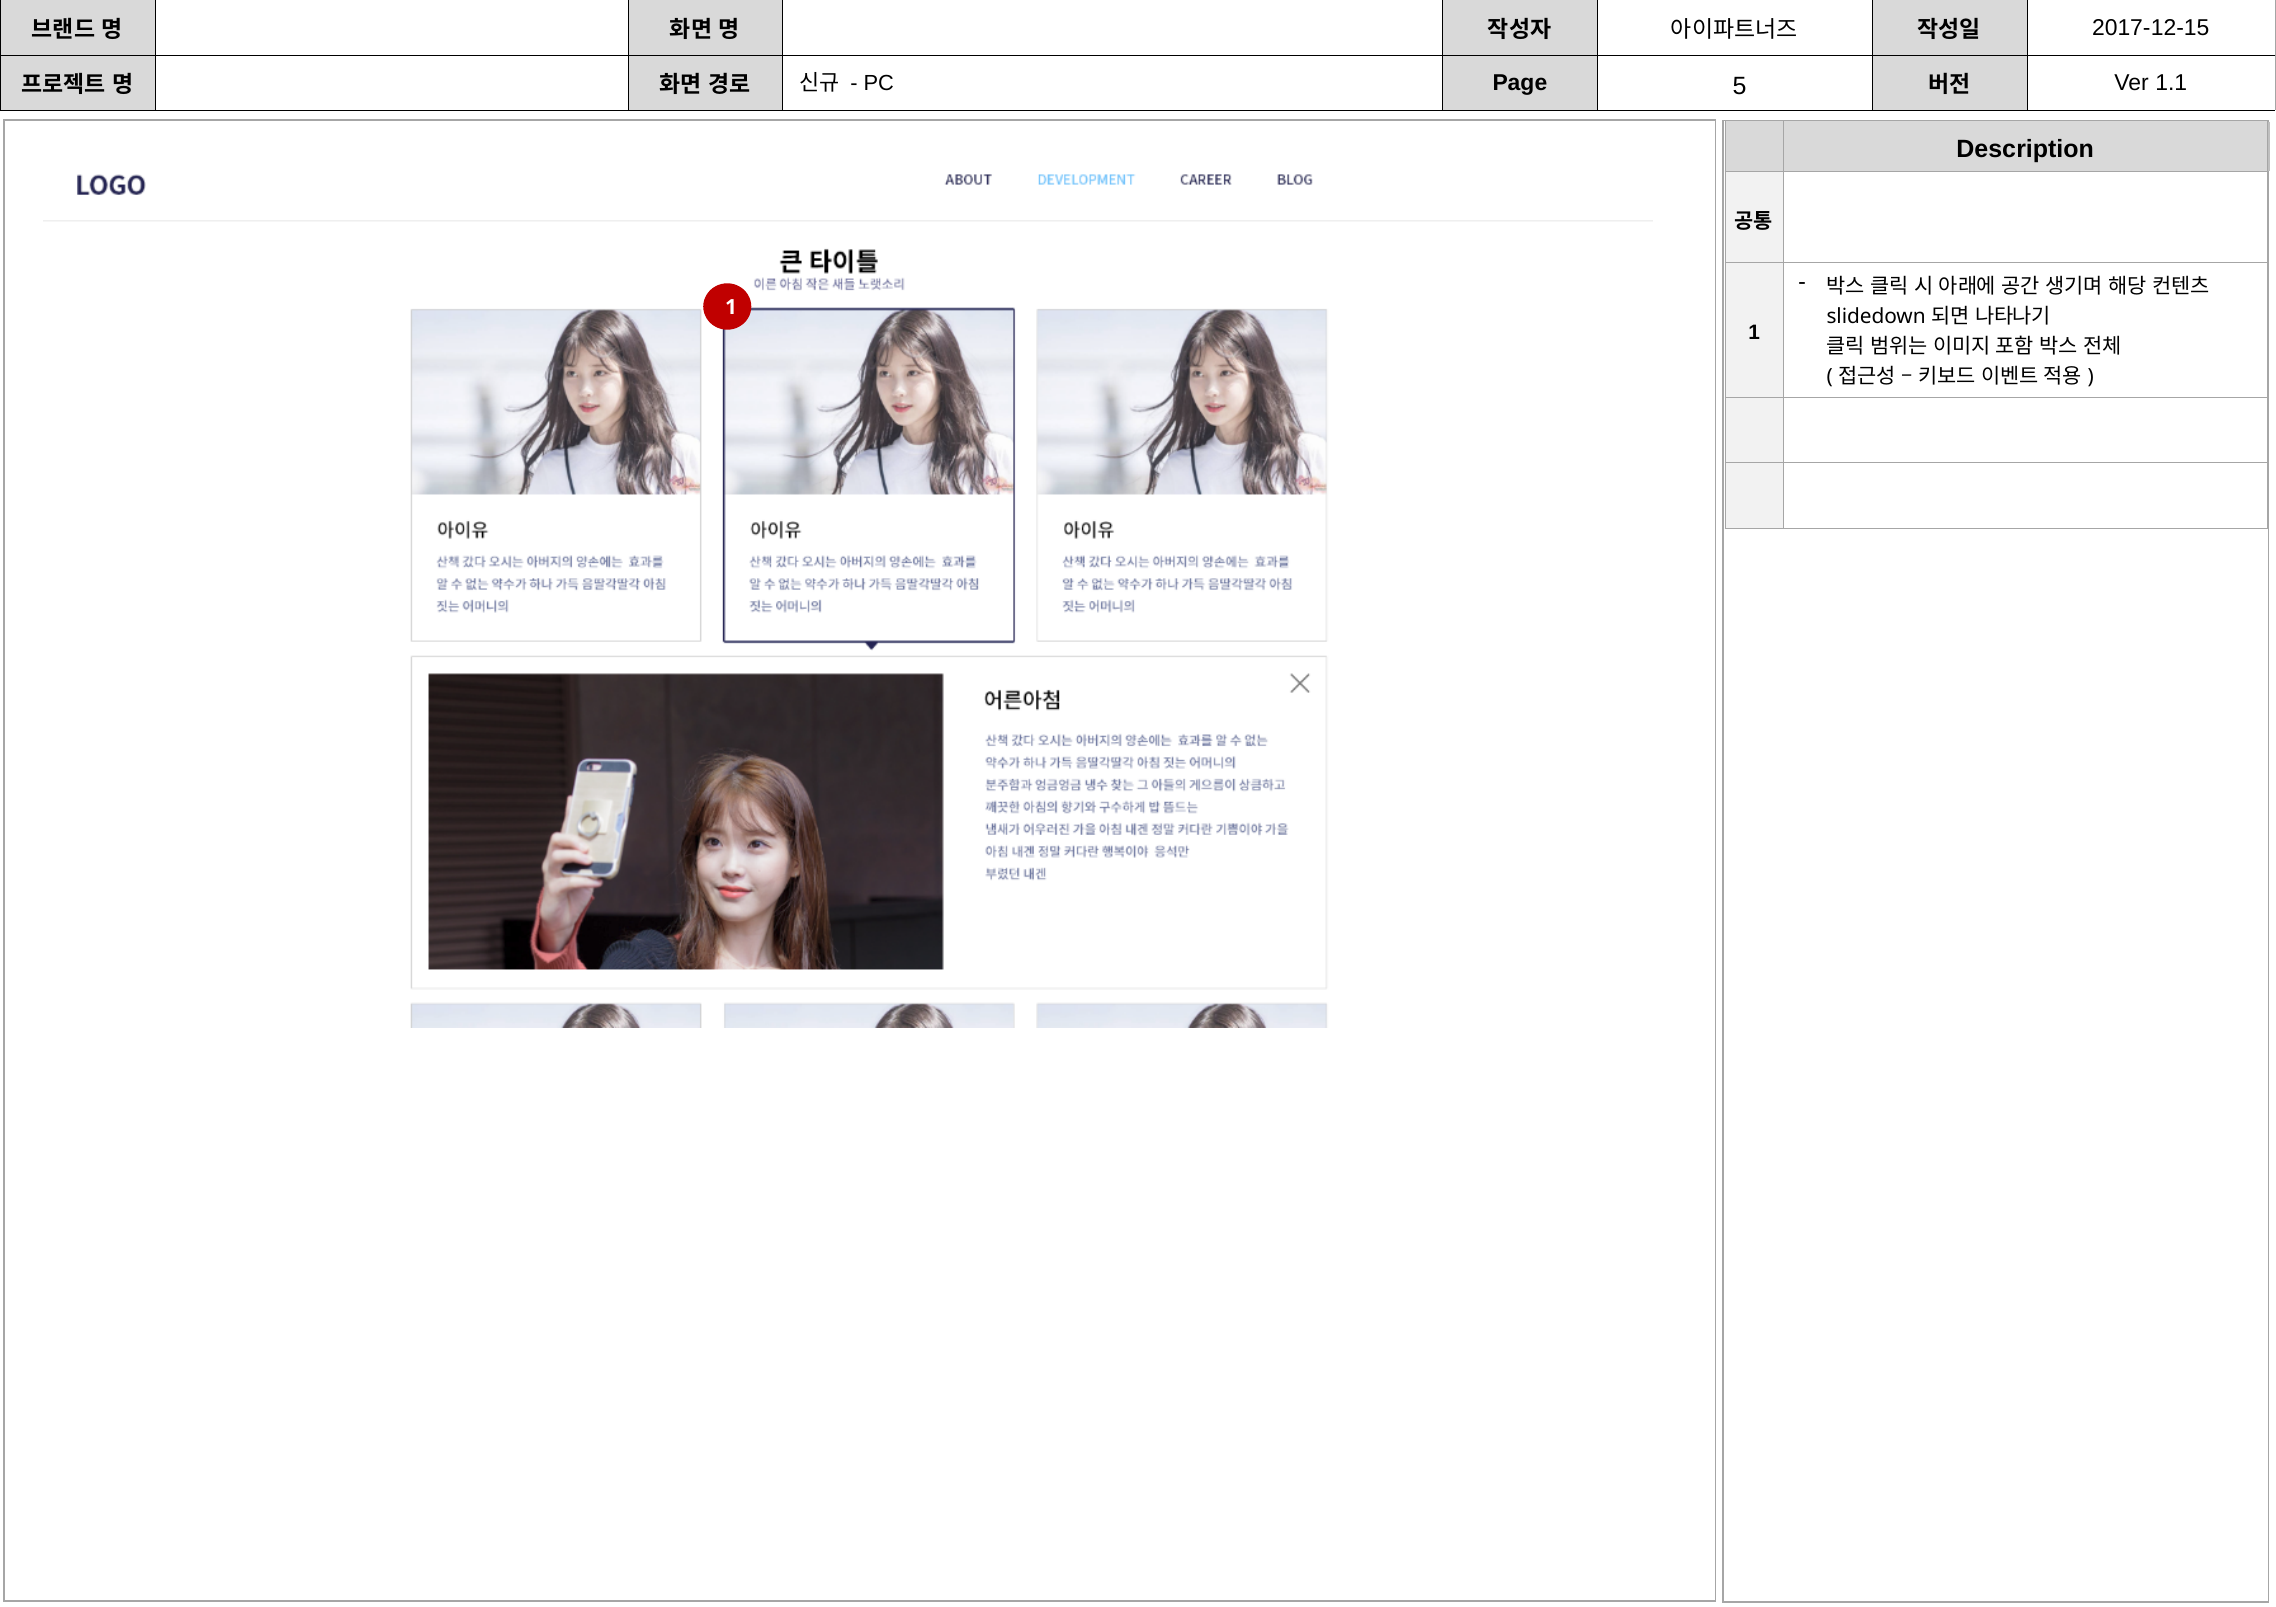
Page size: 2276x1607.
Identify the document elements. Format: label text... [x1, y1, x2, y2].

table_cell 1 [1726, 263, 1783, 397]
table_cell [1726, 463, 1783, 528]
table_header Description [1784, 121, 2267, 171]
table_cell [1726, 398, 1783, 462]
table_cell 공통 [1726, 172, 1783, 262]
table_header [1726, 121, 1783, 171]
picture [43, 139, 1653, 1028]
table_cell [1784, 398, 2267, 462]
table_cell [1784, 172, 2267, 262]
table_cell 박스 클릭 시 아래에 공간 생기며 해당 컨텐츠 slidedown되면 나타나기 클릭 범위는 이미지 포함 박스 전체 (접근성 – 키보드 이벤트 적용) [1784, 263, 2267, 397]
table_cell [1784, 463, 2267, 528]
subtitle 신규 - PC [784, 56, 1440, 108]
